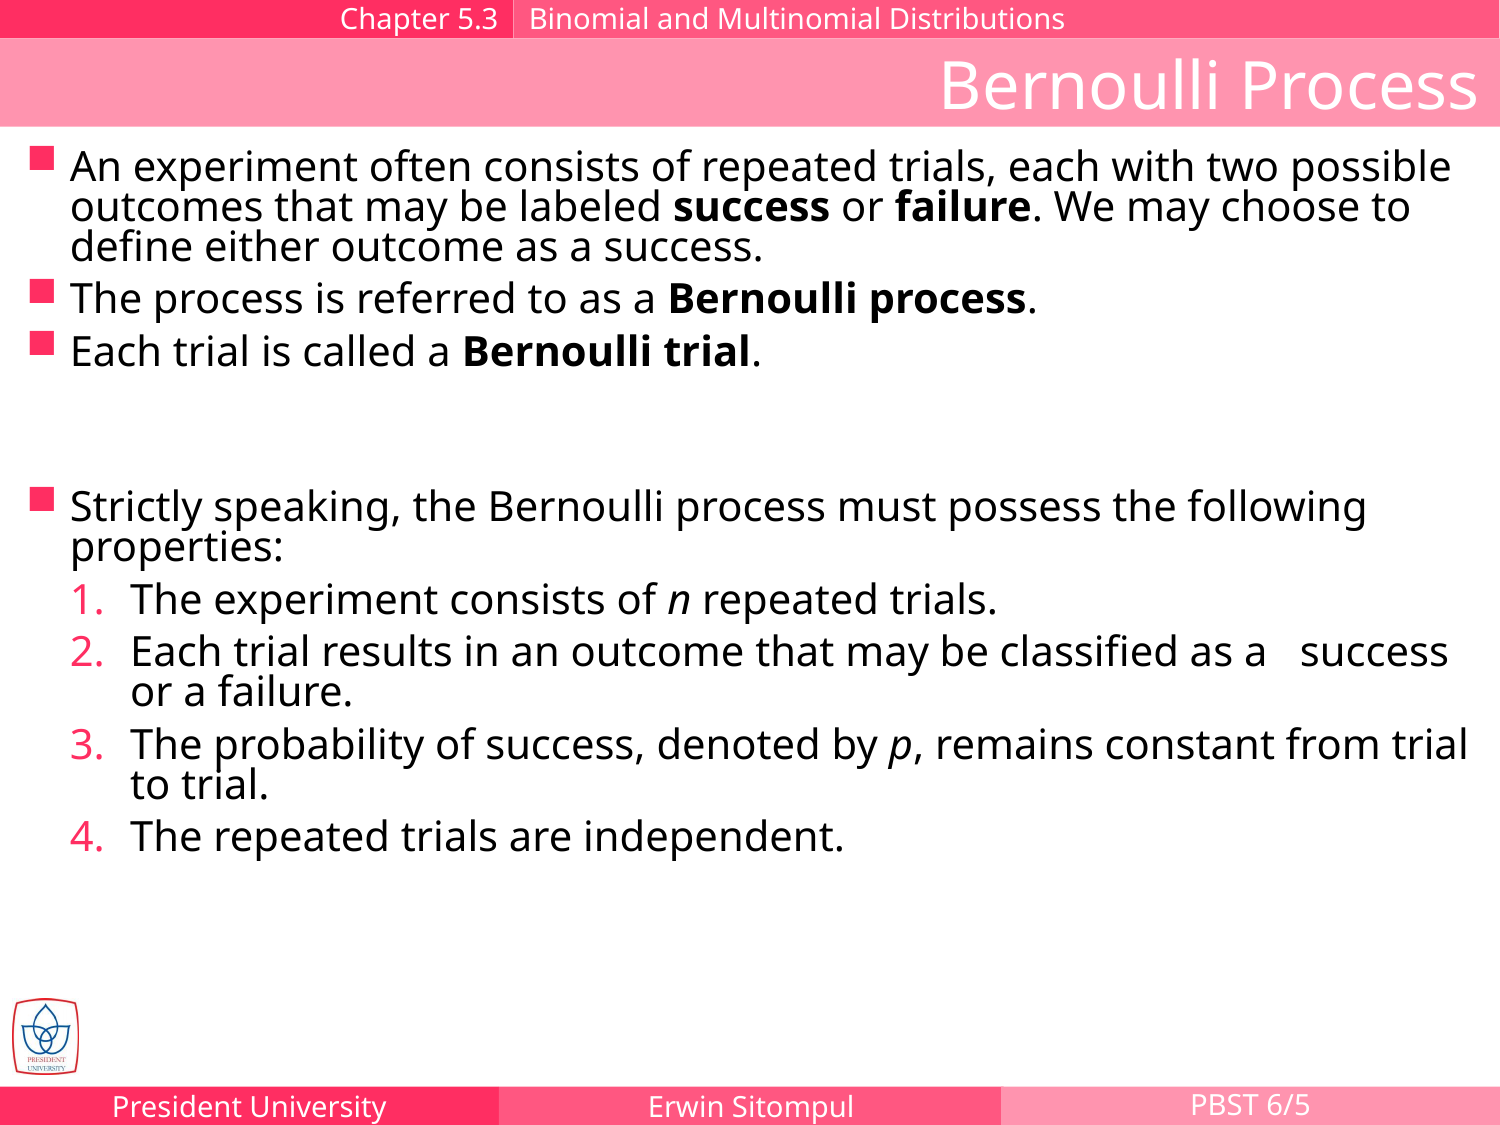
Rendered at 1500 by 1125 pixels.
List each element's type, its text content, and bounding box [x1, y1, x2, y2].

text_box Strictly speaking, the Bernoulli process must possess the following properties: The experiment consists of n repeated trials. Each trial results in an outcome that may be classified as a success or a failure. The probability of success, denoted by p, remains constant from trial to trial. The repeated trials are independent. [11, 482, 1500, 884]
text_box Bernoulli Process [0, 45, 1496, 120]
text_box An experiment often consists of repeated trials, each with two possible outcomes that may be labeled success or failure. We may choose to define either outcome as a success. The process is referred to as a Bernoulli process. Each trial is called a Bernoulli trial. [11, 141, 1500, 388]
picture [12, 998, 79, 1075]
text_box Binomial and Multinomial Distributions [514, 2, 1500, 41]
text_box Chapter 5.3 [0, 2, 514, 41]
